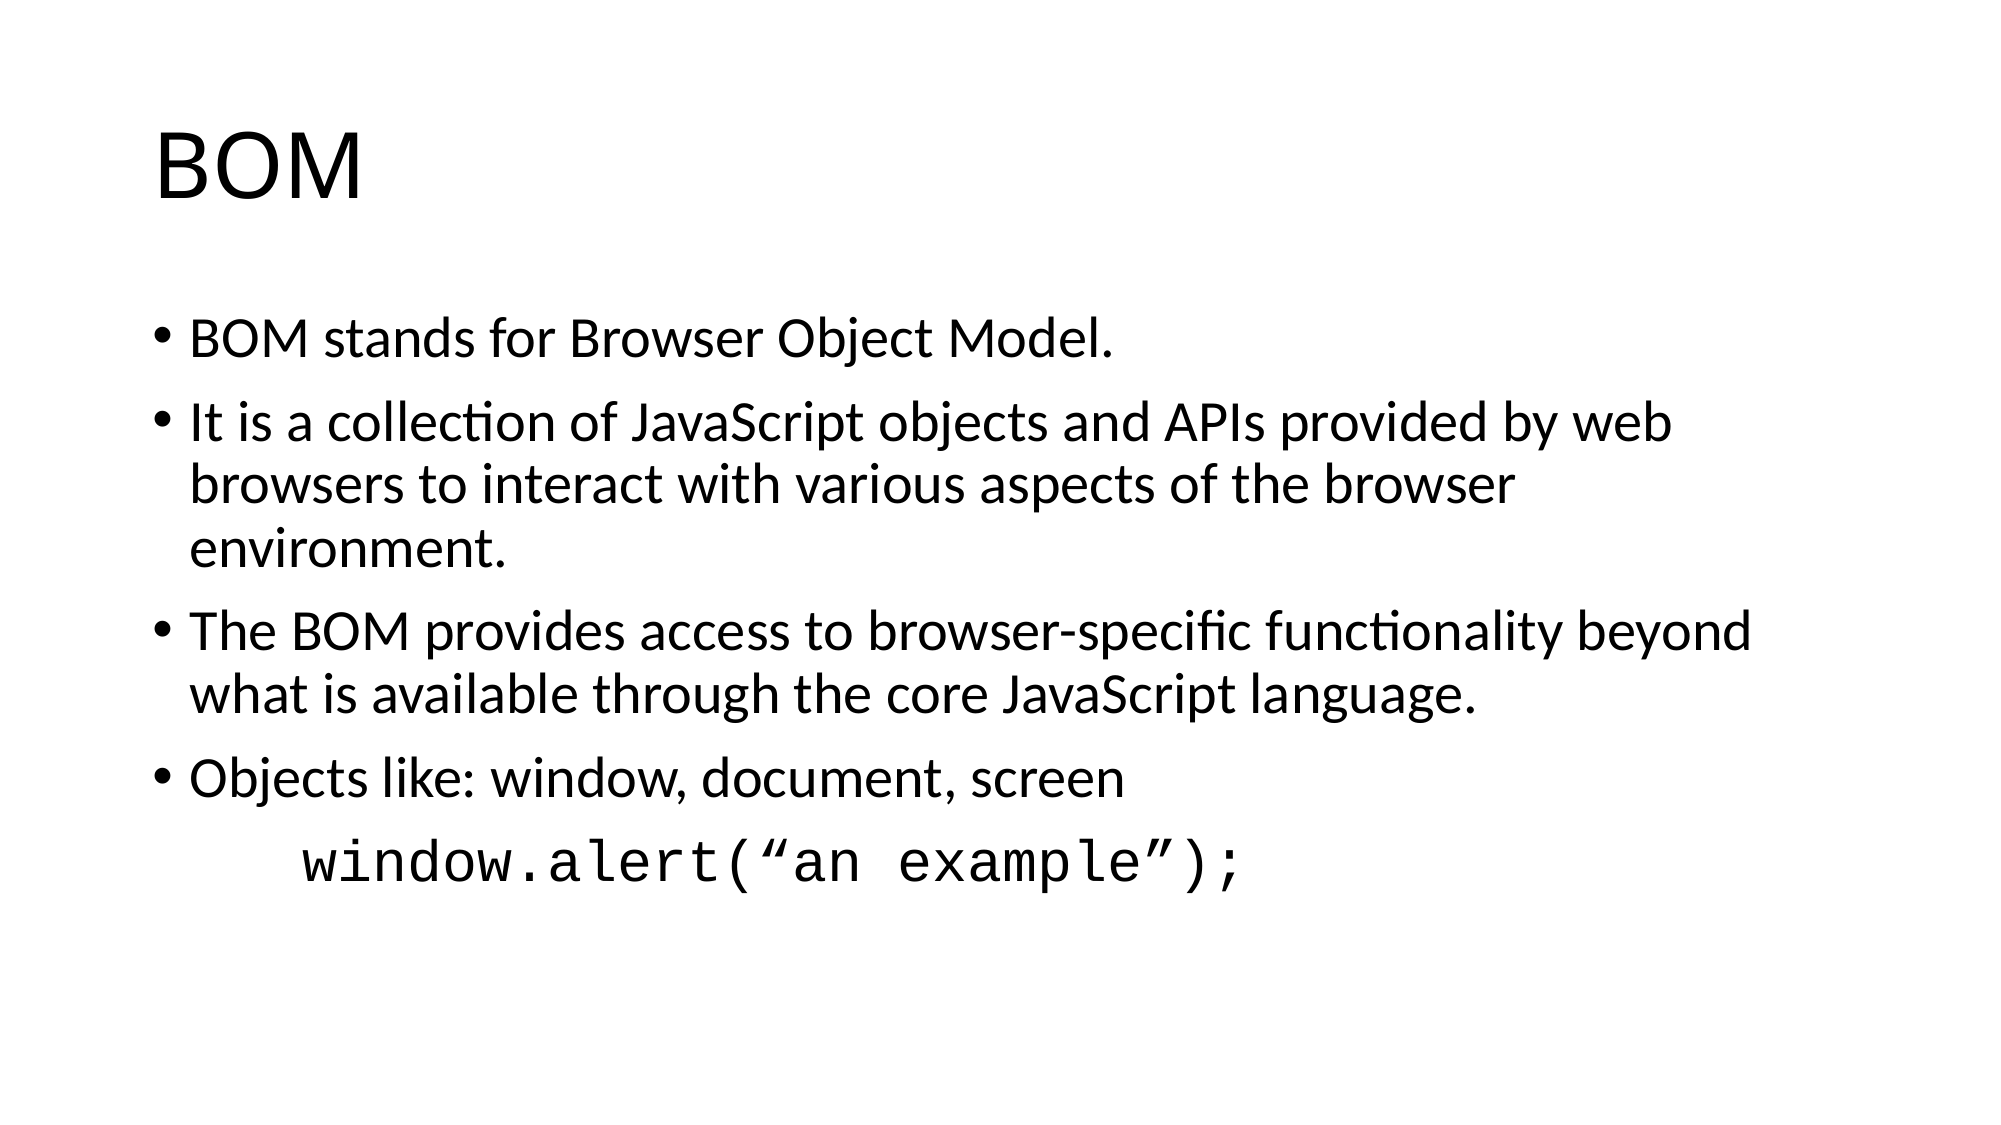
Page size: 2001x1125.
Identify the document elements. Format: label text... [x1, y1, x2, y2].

title BOM [137, 59, 1863, 278]
list BOM stands for Browser Object Model. It is a collection of JavaScript objects and APIs provided by web browsers to interact with various aspects of the browser environment. The BOM provides access to browser-specific functionality beyond what is available through the core JavaScript language. Objects like: window, document, screen window.alert(“an example”); [137, 299, 1863, 1014]
